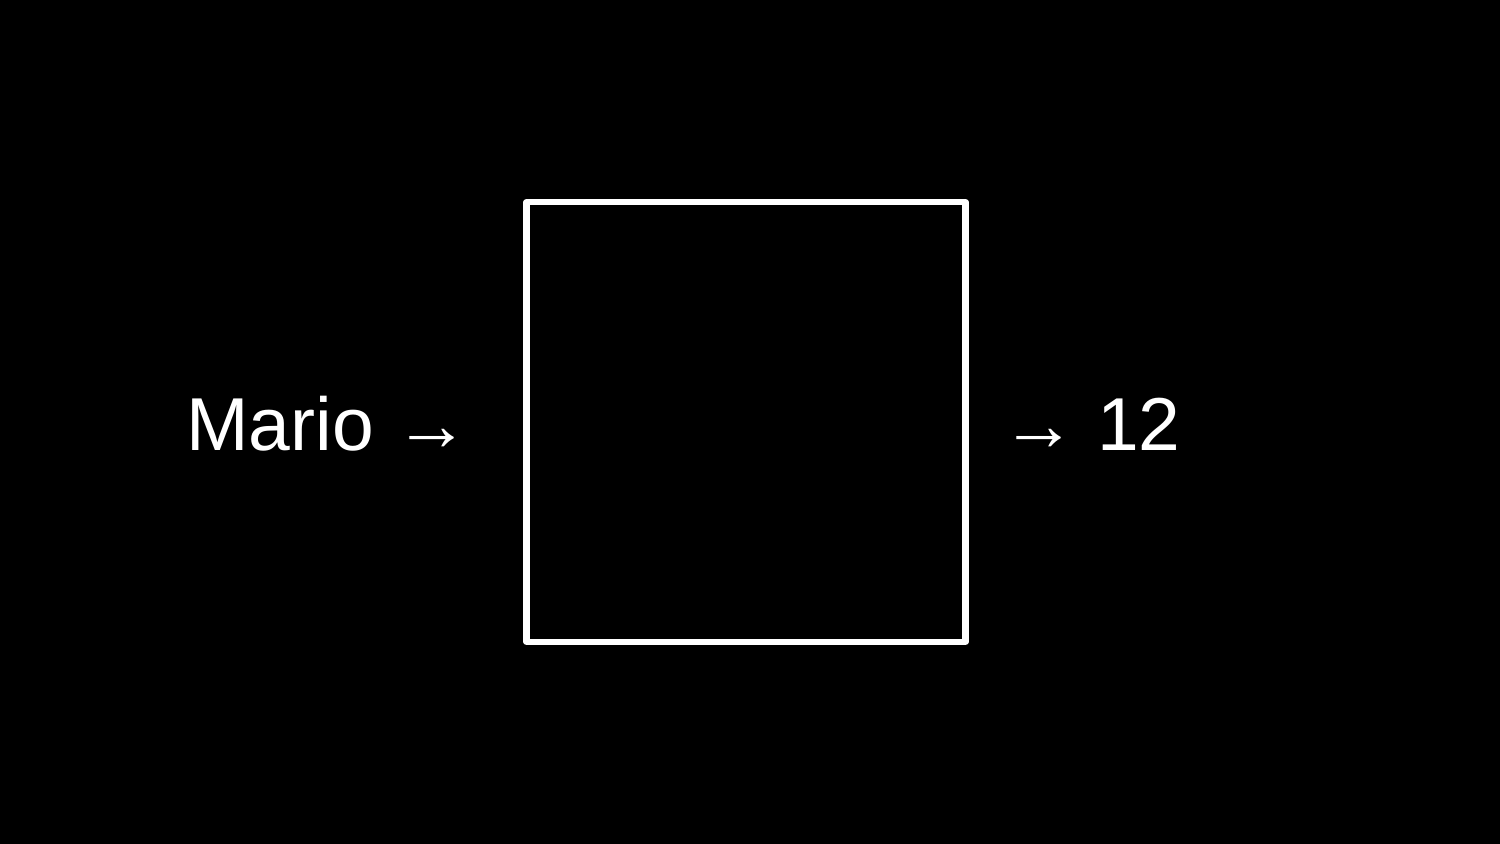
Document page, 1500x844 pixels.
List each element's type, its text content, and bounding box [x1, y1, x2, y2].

text_box → 12 [965, 360, 1330, 484]
text_box [526, 202, 966, 642]
text_box Mario → [87, 360, 527, 484]
